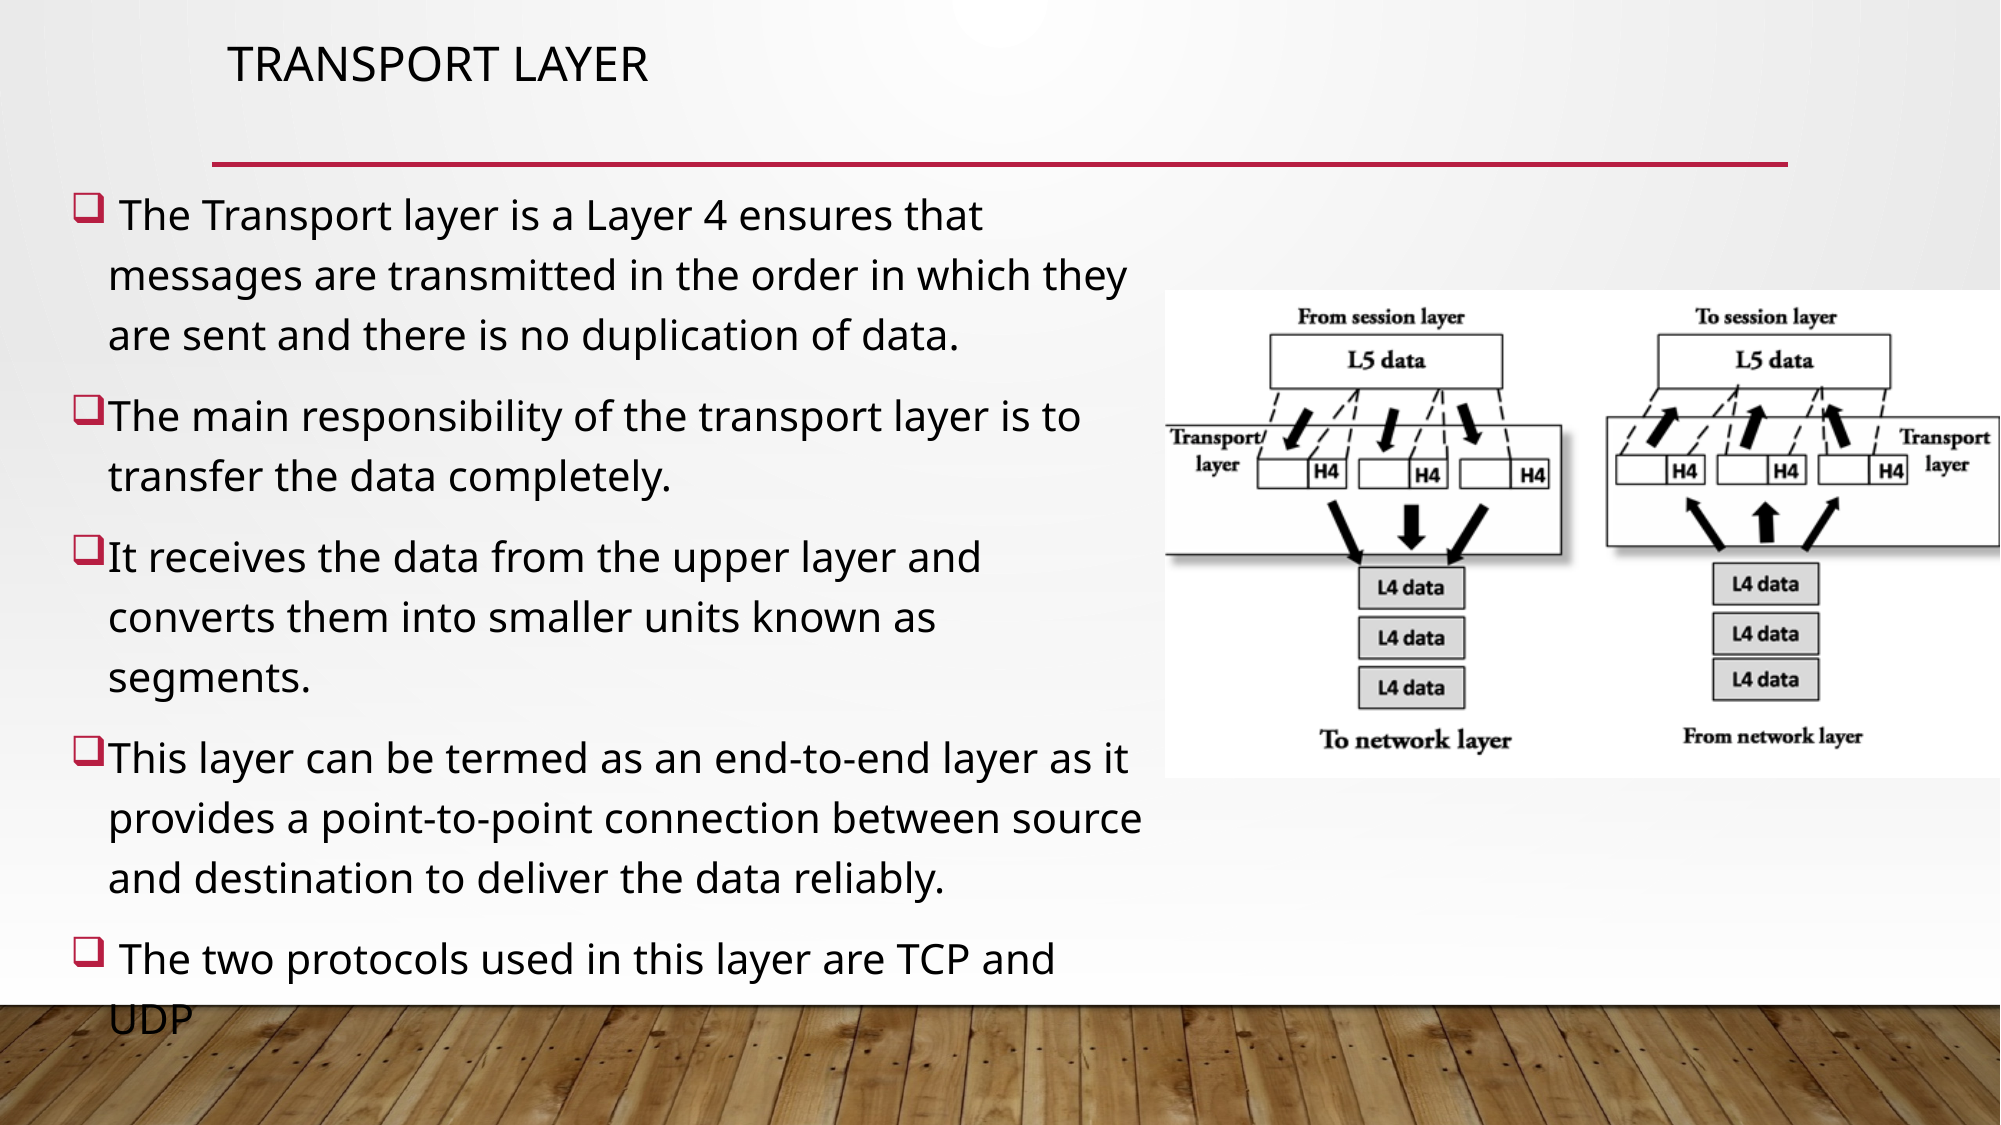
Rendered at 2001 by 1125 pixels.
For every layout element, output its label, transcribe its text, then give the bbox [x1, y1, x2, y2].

picture [1165, 290, 2000, 779]
list The Transport layer is a Layer 4 ensures that messages are transmitted in the order in which they are sent and there is no duplication of data. The main responsibility of the transport layer is to transfer the data completely. It receives the data from the upper layer and converts them into smaller units known as segments. This layer can be termed as an end-to-end layer as it provides a point-to-point connection between source and destination to deliver the data reliably. The two protocols used in this layer are TCP and UDP [55, 171, 1166, 1016]
title Transport Layer [212, 32, 1814, 157]
picture [0, 1005, 2000, 1125]
